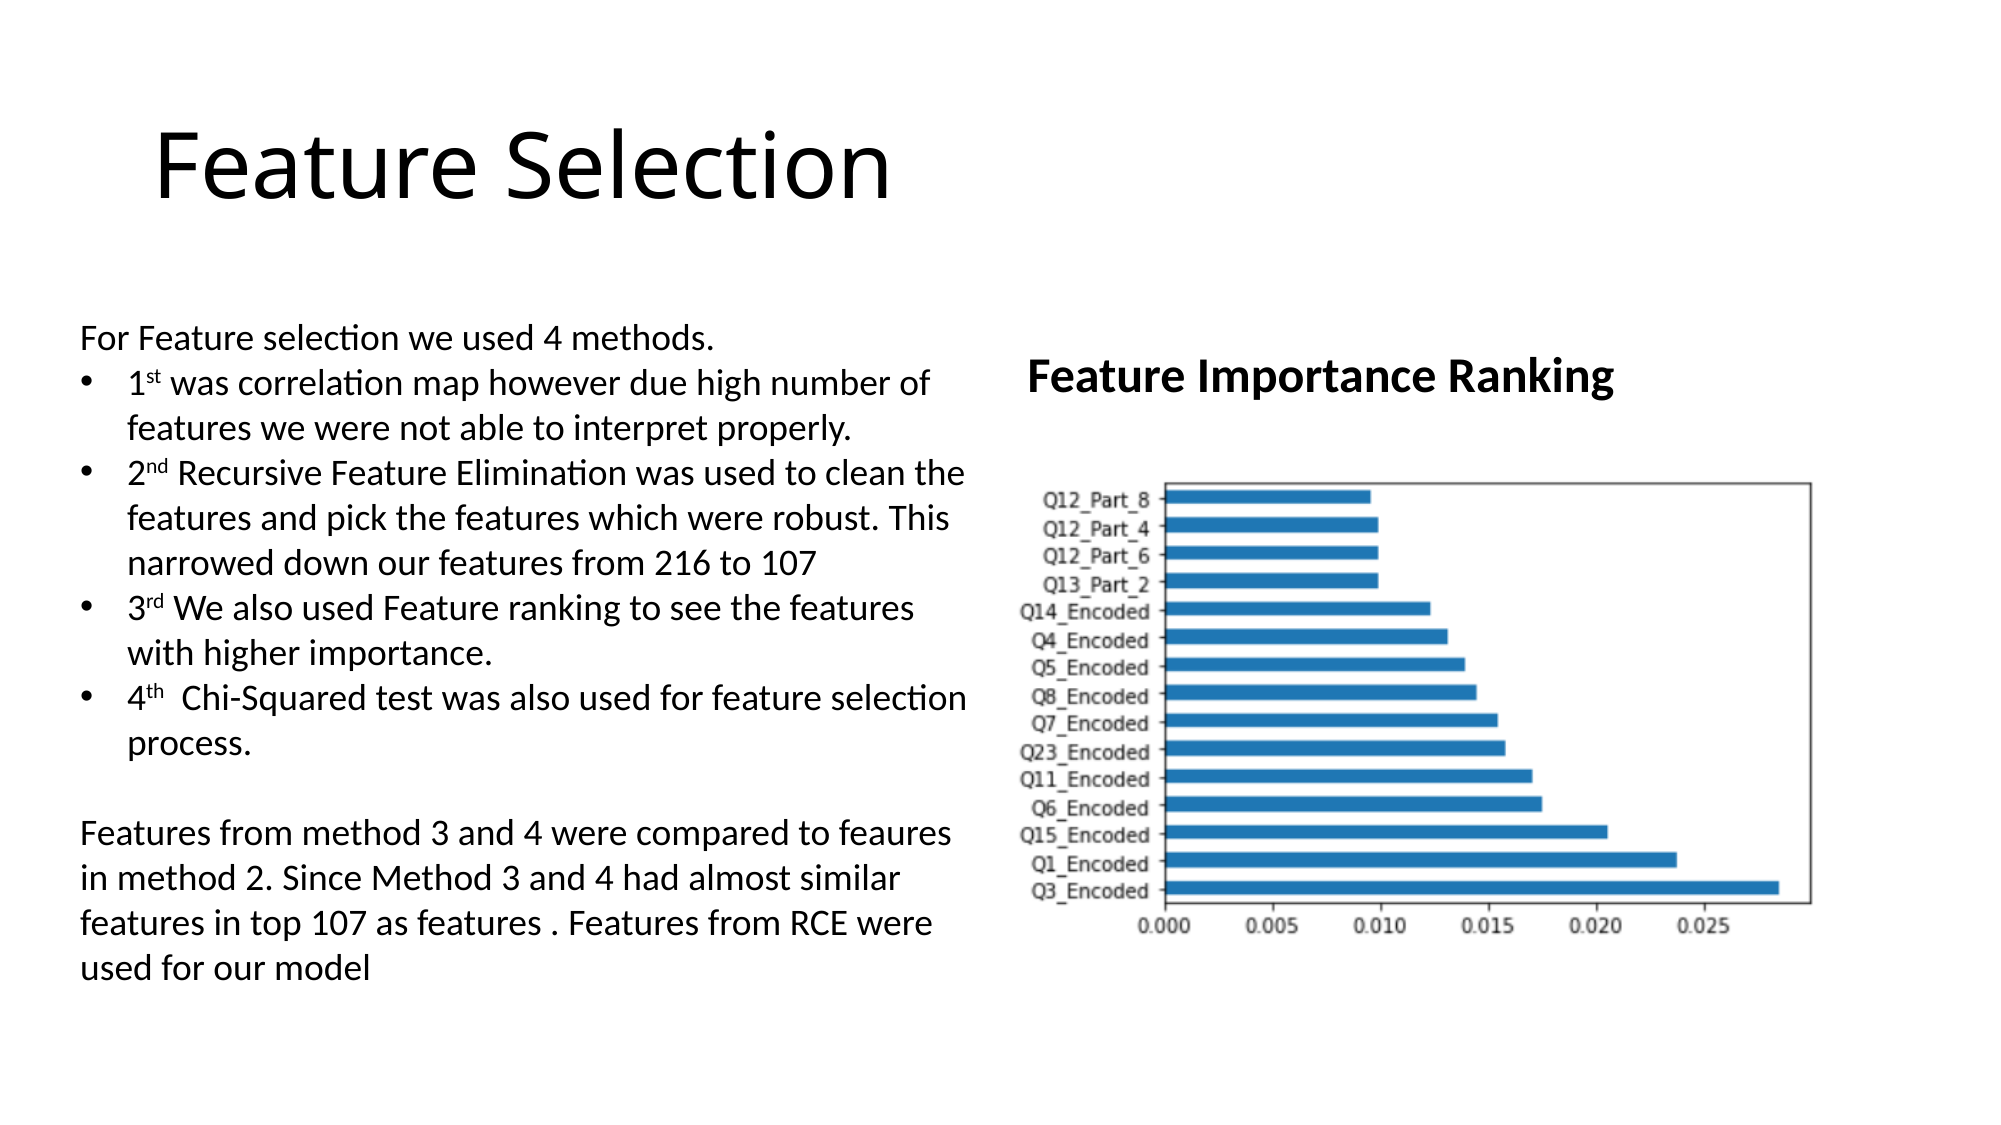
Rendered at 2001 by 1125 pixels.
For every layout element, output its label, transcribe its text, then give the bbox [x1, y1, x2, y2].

list Feature Importance Ranking [1012, 275, 1863, 411]
title Feature Selection [137, 59, 1863, 278]
text_box For Feature selection we used 4 methods. 1st was correlation map however due high number of features we were not able to interpret properly. 2nd Recursive Feature Elimination was used to clean the features and pick the features which were robust. This narrowed down our features from 216 to 107 3rd We also used Feature ranking to see the features with higher importance. 4th Chi-Squared test was also used for feature selection process. Features from method 3 and 4 were compared to feaures in method 2. Since Method 3 and 4 had almost similar features in top 107 as features . Features from RCE were used for our model [65, 305, 1000, 996]
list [1012, 474, 1863, 953]
